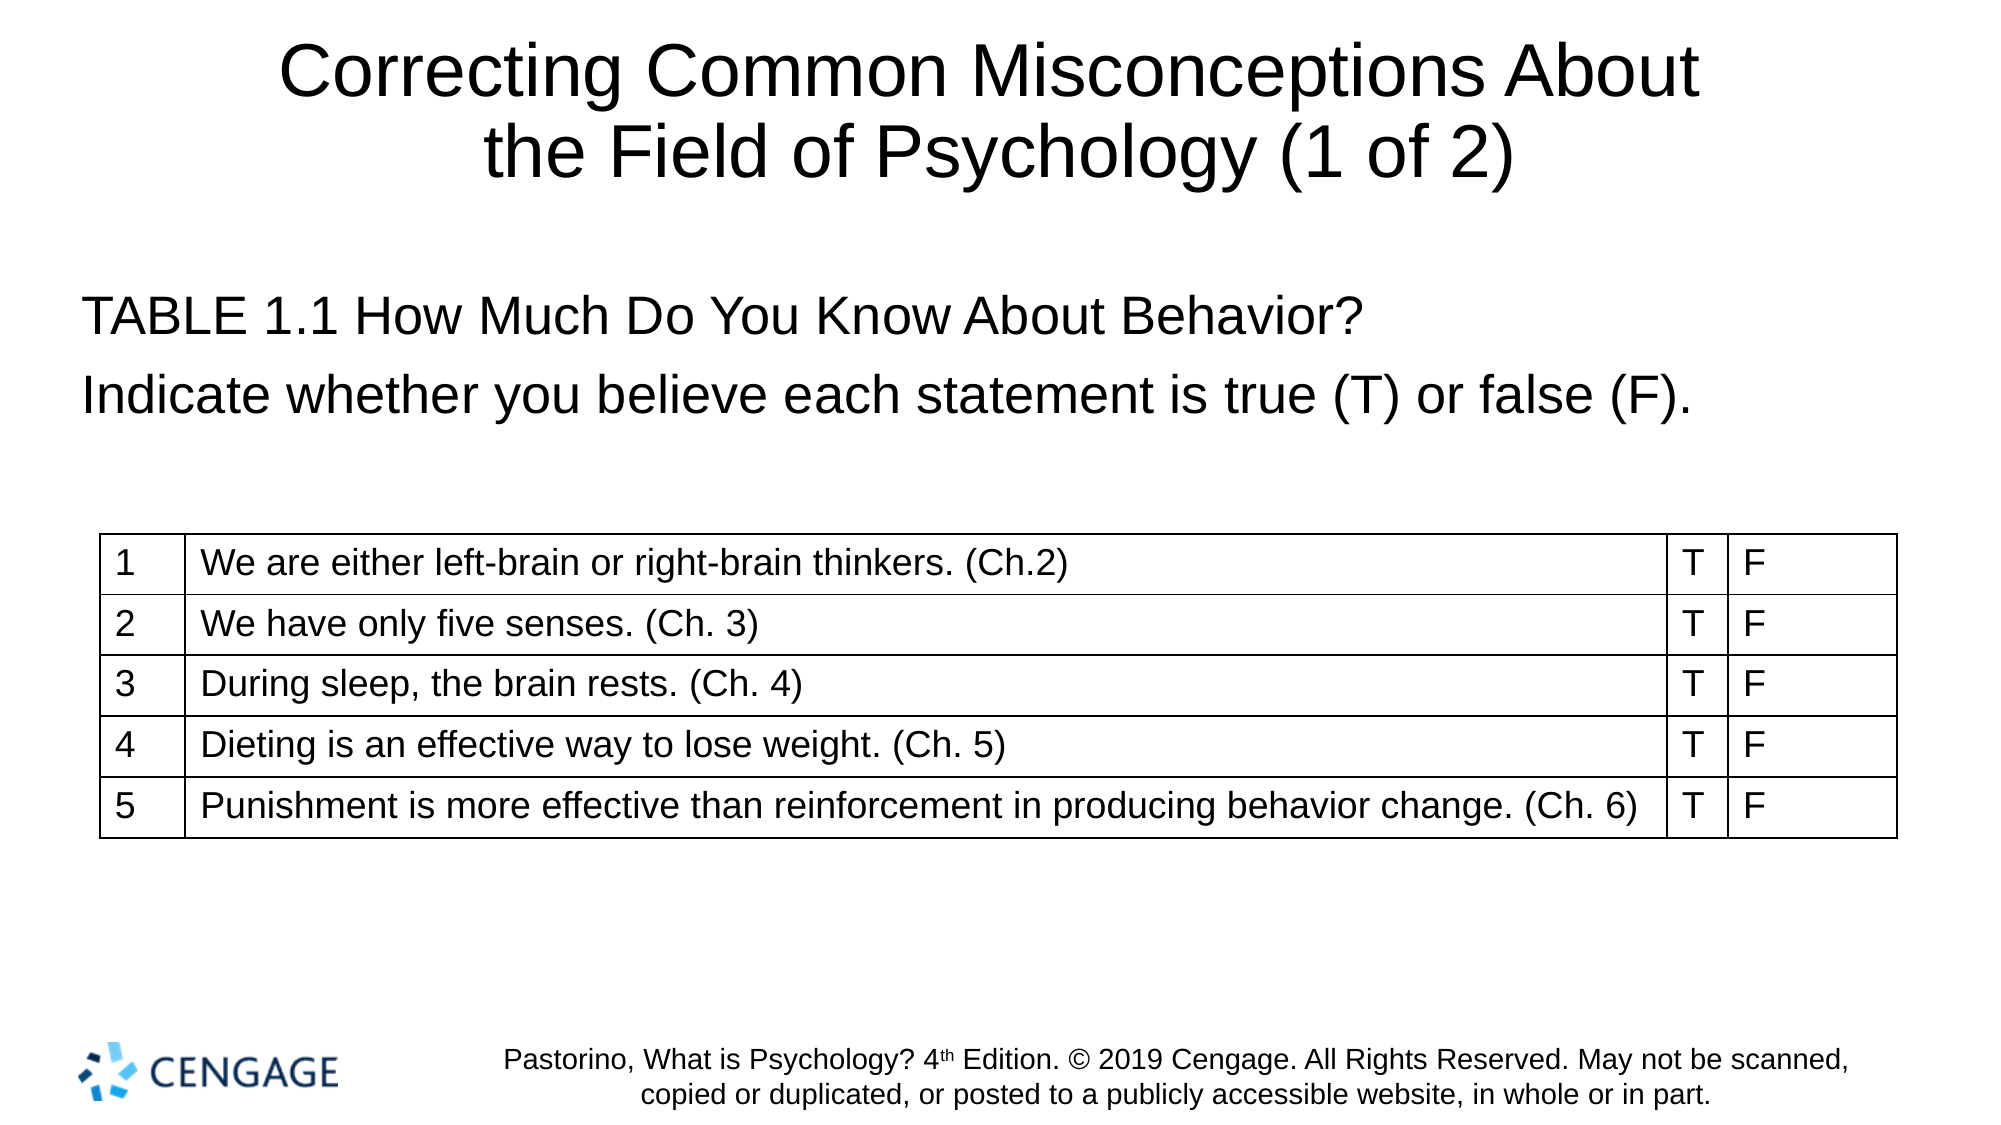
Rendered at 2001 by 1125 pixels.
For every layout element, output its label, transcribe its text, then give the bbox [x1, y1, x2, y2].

table_cell F [1729, 656, 1896, 715]
table_header We are either left-brain or right-brain thinkers. (Ch.2) [186, 535, 1666, 594]
table_cell 5 [101, 778, 184, 837]
table_header 1 [101, 535, 184, 594]
list TABLE 1.1 How Much Do You Know About Behavior? Indicate whether you believe each statement is true (T) or false (F). [71, 287, 1929, 429]
table_cell T [1668, 595, 1727, 654]
table_cell F [1729, 717, 1896, 776]
table_cell T [1668, 656, 1727, 715]
title Correcting Common Misconceptions About the Field of Psychology (1 of 2) [137, 15, 1863, 210]
picture [78, 1042, 338, 1101]
table_cell 2 [101, 595, 184, 654]
table_cell F [1729, 595, 1896, 654]
table_cell F [1729, 778, 1896, 837]
table_cell Dieting is an effective way to lose weight. (Ch. 5) [186, 717, 1666, 776]
table_header F [1729, 535, 1896, 594]
table_cell During sleep, the brain rests. (Ch. 4) [186, 656, 1666, 715]
table_cell Punishment is more effective than reinforcement in producing behavior change. (Ch. 6) [186, 778, 1666, 837]
table_cell T [1668, 717, 1727, 776]
table_header T [1668, 535, 1727, 594]
table_cell 3 [101, 656, 184, 715]
table_cell T [1668, 778, 1727, 837]
table_cell 4 [101, 717, 184, 776]
table_cell We have only five senses. (Ch. 3) [186, 595, 1666, 654]
